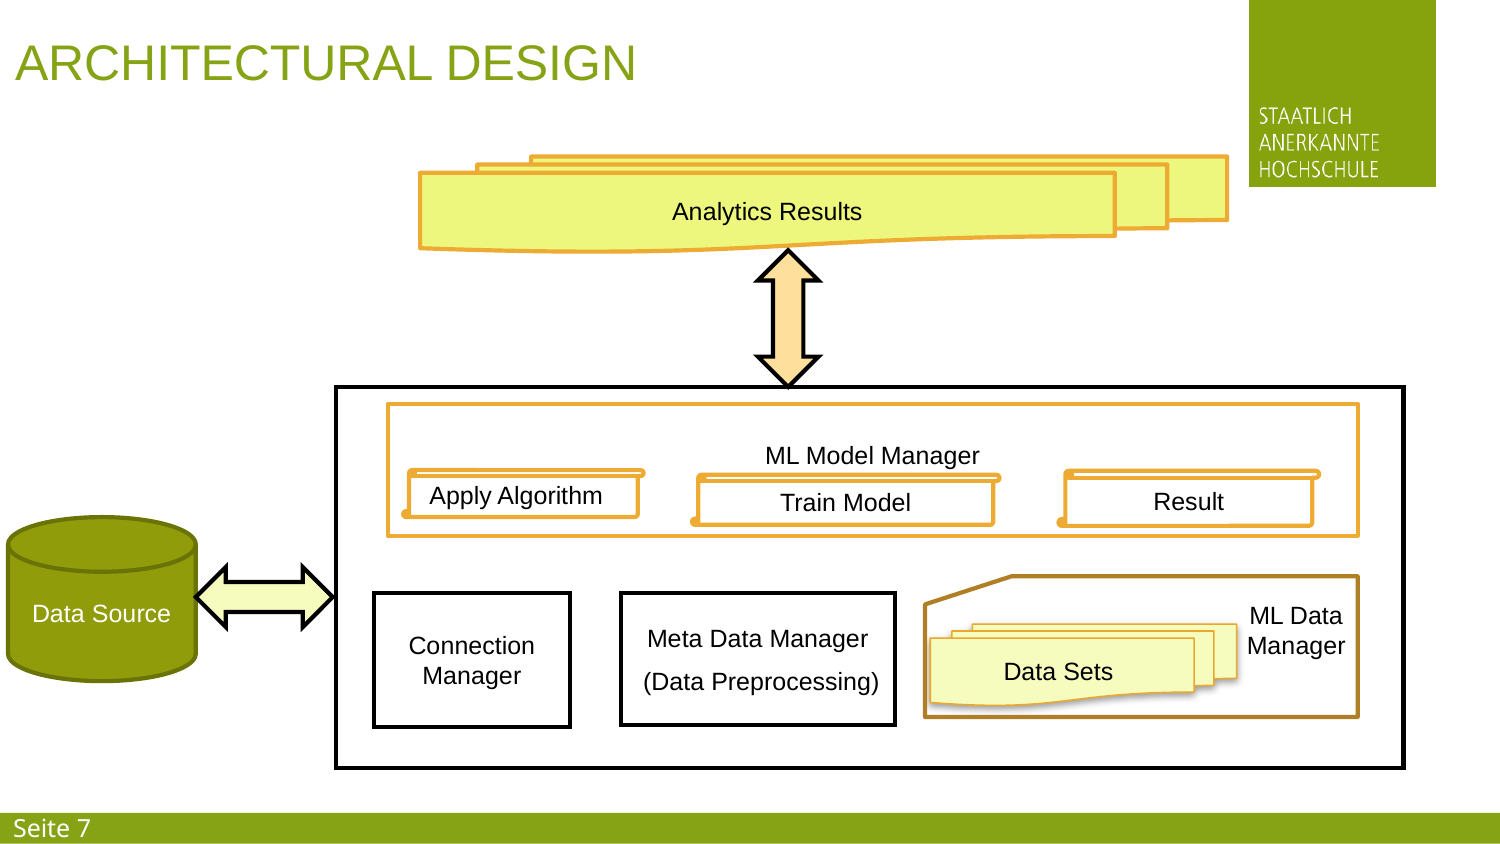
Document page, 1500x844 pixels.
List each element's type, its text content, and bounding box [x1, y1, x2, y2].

picture [1249, 0, 1436, 187]
text_box ML Data Manager [1197, 592, 1395, 667]
text_box Connection Manager [374, 593, 570, 727]
text_box [922, 574, 1360, 720]
text_box [195, 567, 333, 628]
text_box Architectural Design [0, 0, 1074, 98]
text_box Analytics Results [418, 154, 1230, 254]
footer Seite 7 [0, 814, 306, 842]
text_box [335, 386, 1404, 768]
text_box Meta Data Manager (Data Preprocessing) [621, 593, 895, 725]
text_box [757, 250, 819, 387]
text_box Data Source [5, 514, 198, 684]
